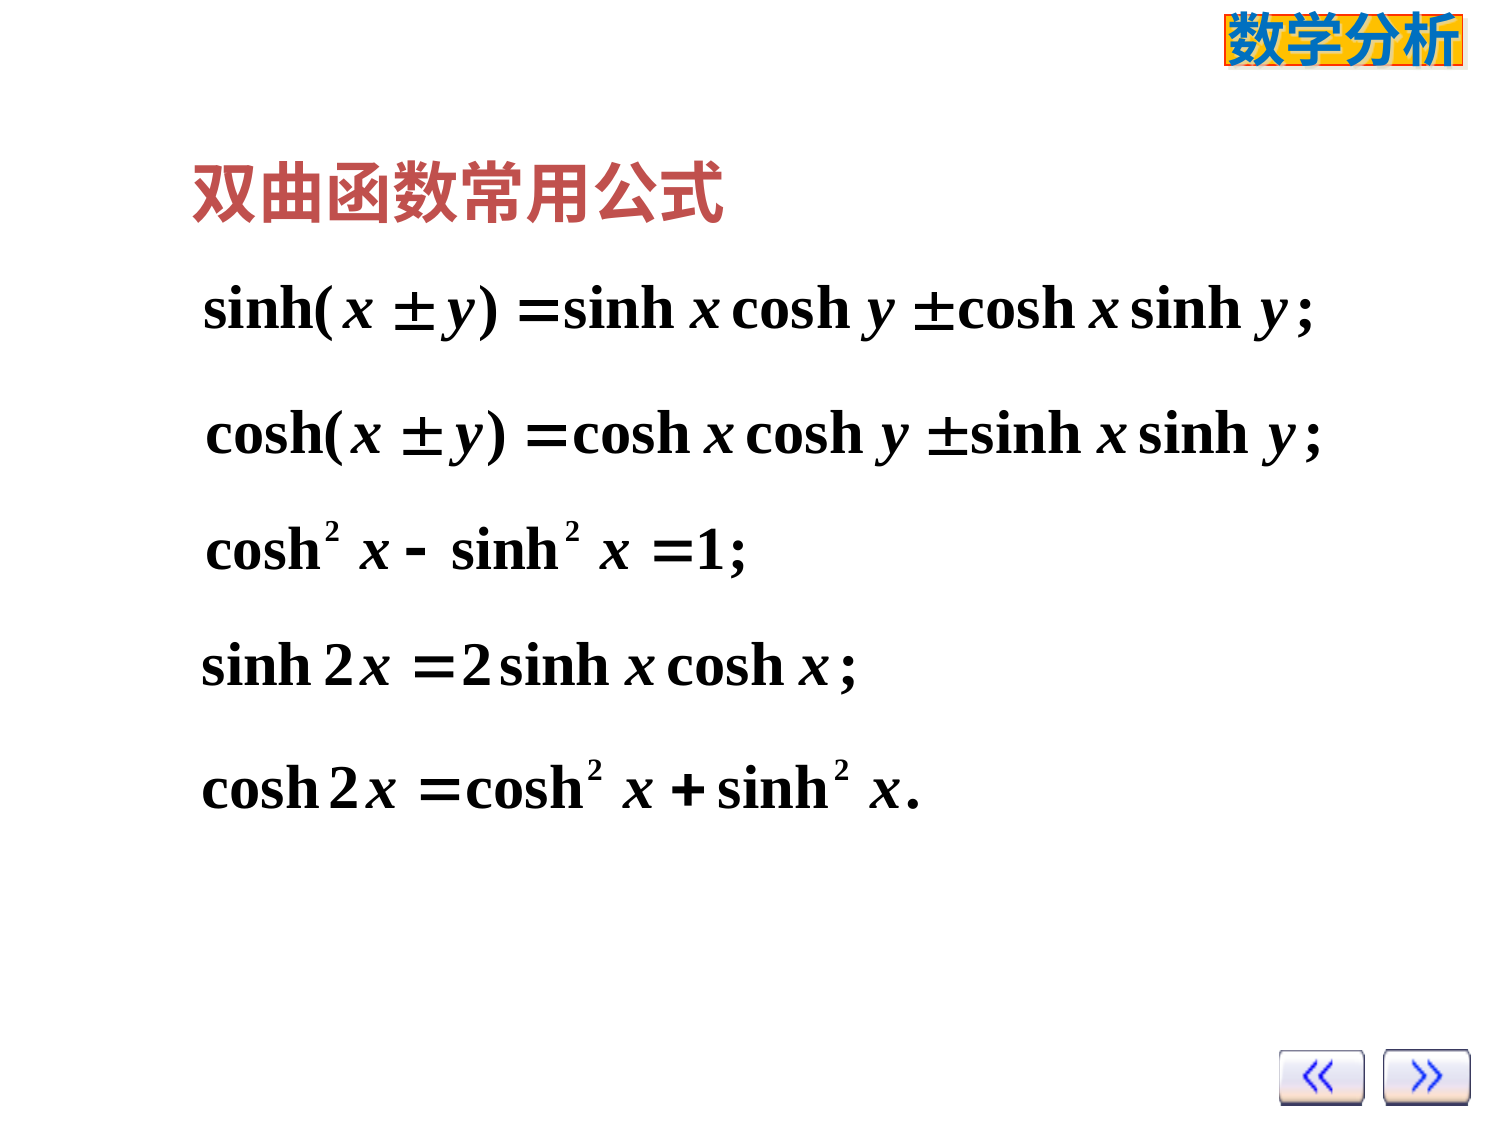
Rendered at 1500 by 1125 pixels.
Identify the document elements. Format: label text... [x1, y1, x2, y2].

picture [1383, 1049, 1471, 1106]
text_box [203, 511, 751, 588]
picture [1279, 1050, 1365, 1106]
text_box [201, 280, 1317, 348]
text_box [199, 637, 859, 705]
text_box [203, 405, 1326, 473]
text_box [199, 749, 921, 815]
text_box 双曲函数常用公式 [177, 143, 950, 239]
